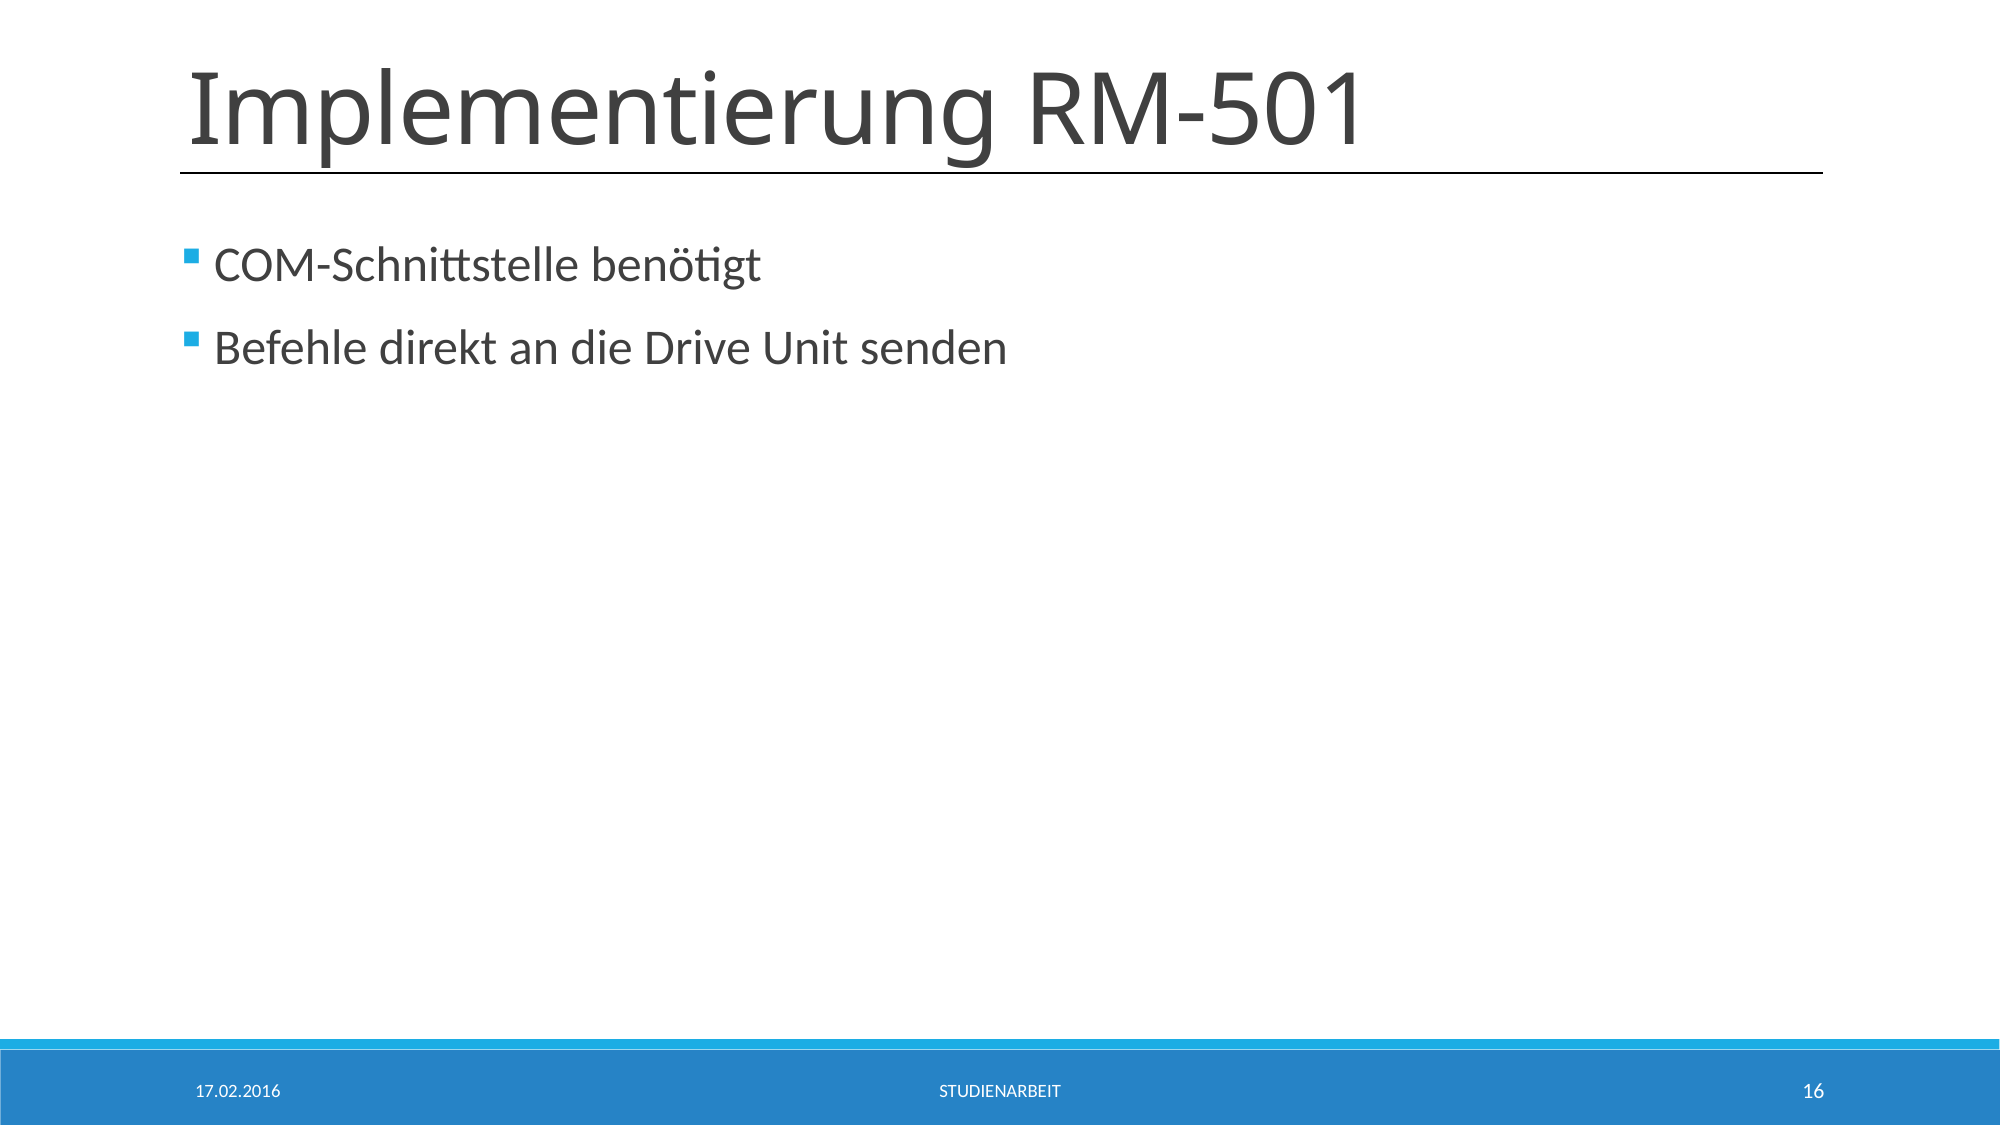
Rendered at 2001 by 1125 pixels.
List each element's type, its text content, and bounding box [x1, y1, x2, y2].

footer Studienarbeit [604, 1059, 1396, 1120]
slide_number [180, 1059, 586, 1120]
list COM-Schnittstelle benötigt Befehle direkt an die Drive Unit senden [180, 230, 1830, 963]
title Implementierung RM-501 [173, 0, 1823, 174]
slide_number 16 [1624, 1059, 1840, 1120]
